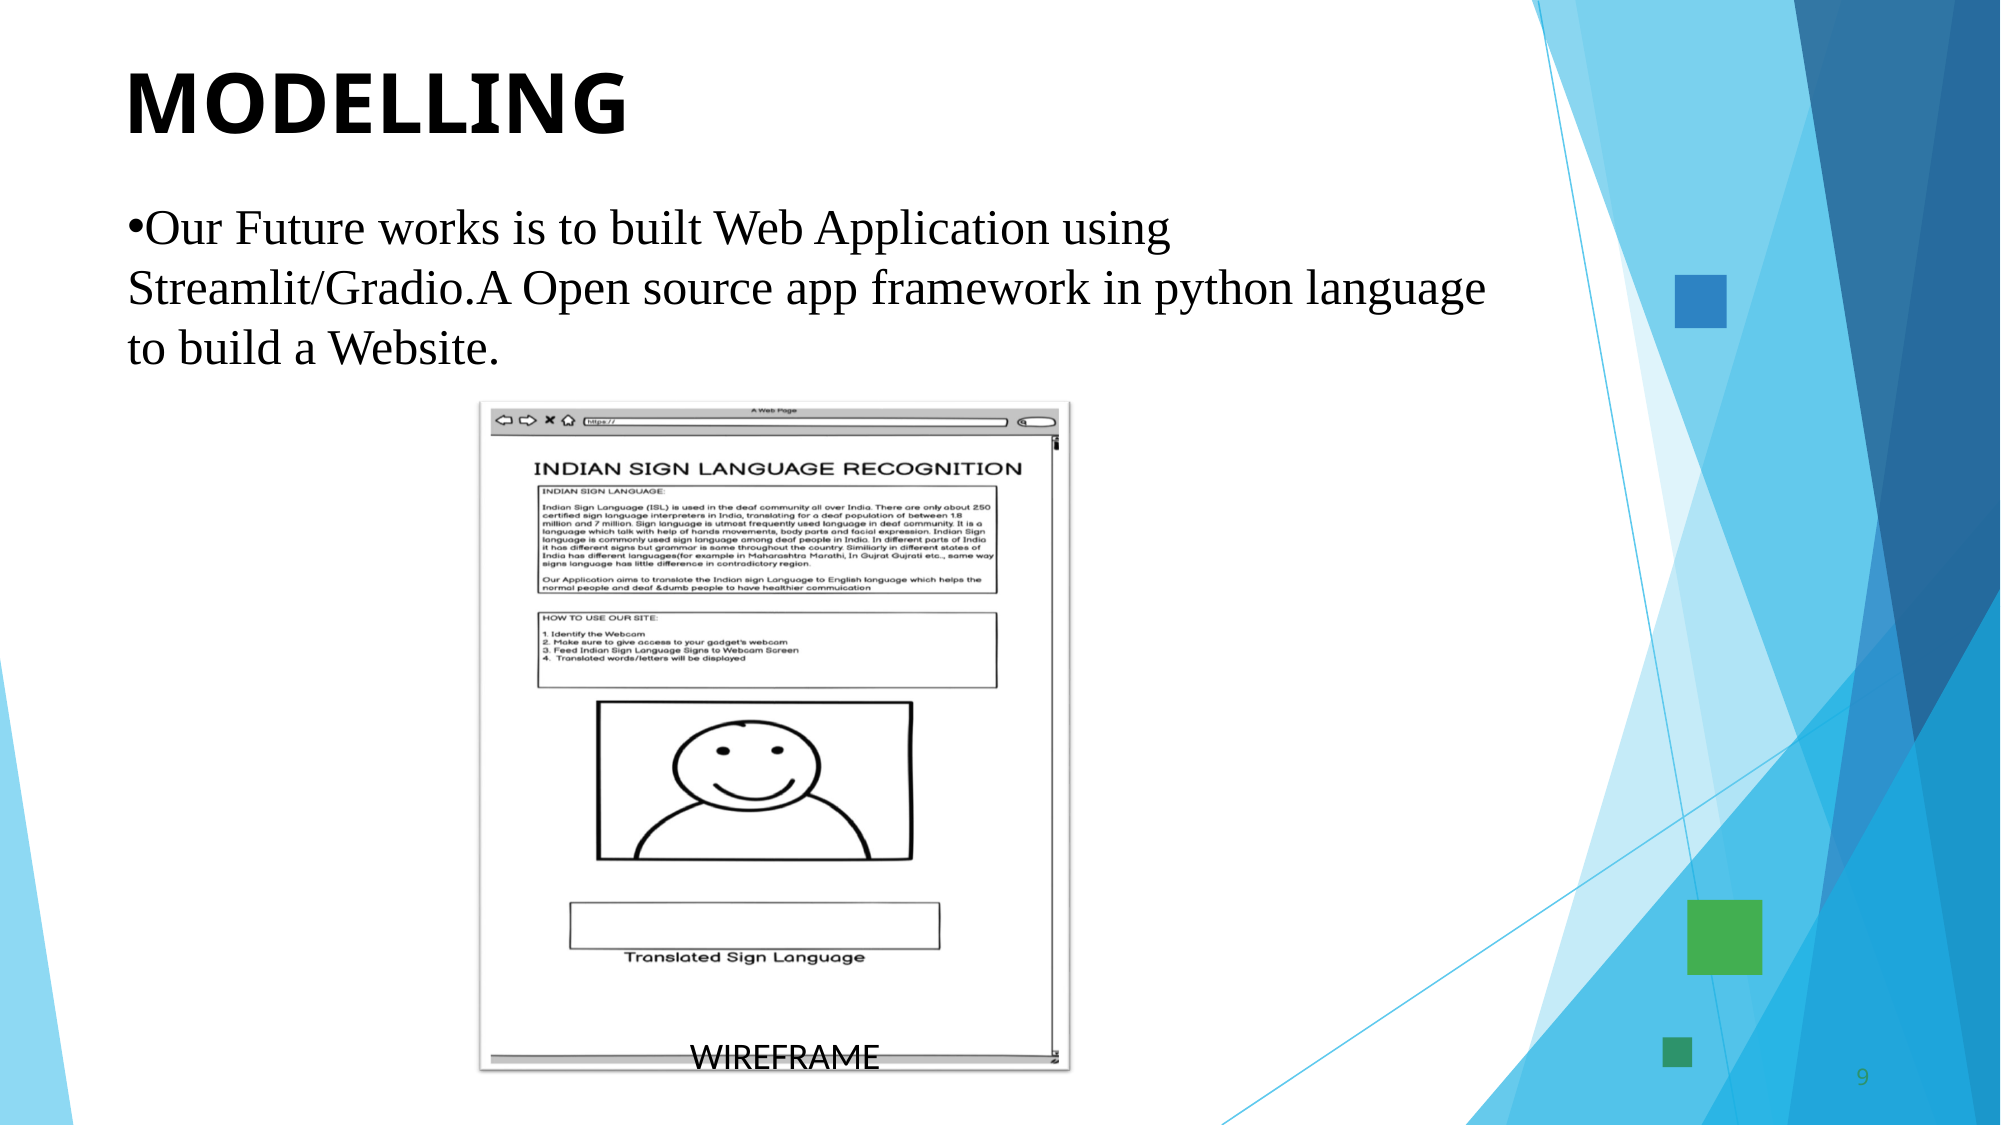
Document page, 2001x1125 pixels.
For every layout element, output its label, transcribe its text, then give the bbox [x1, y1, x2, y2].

picture [474, 399, 1076, 1076]
text_box [1662, 1037, 1693, 1068]
text_box [1674, 274, 1727, 329]
text_box 9 [1849, 1061, 1888, 1095]
text_box [1687, 899, 1763, 975]
text_box Our Future works is to built Web Application using Streamlit/Gradio.A Open source app framework in python language to build a Website. [112, 187, 1513, 668]
text_box MODELLING [121, 47, 664, 150]
